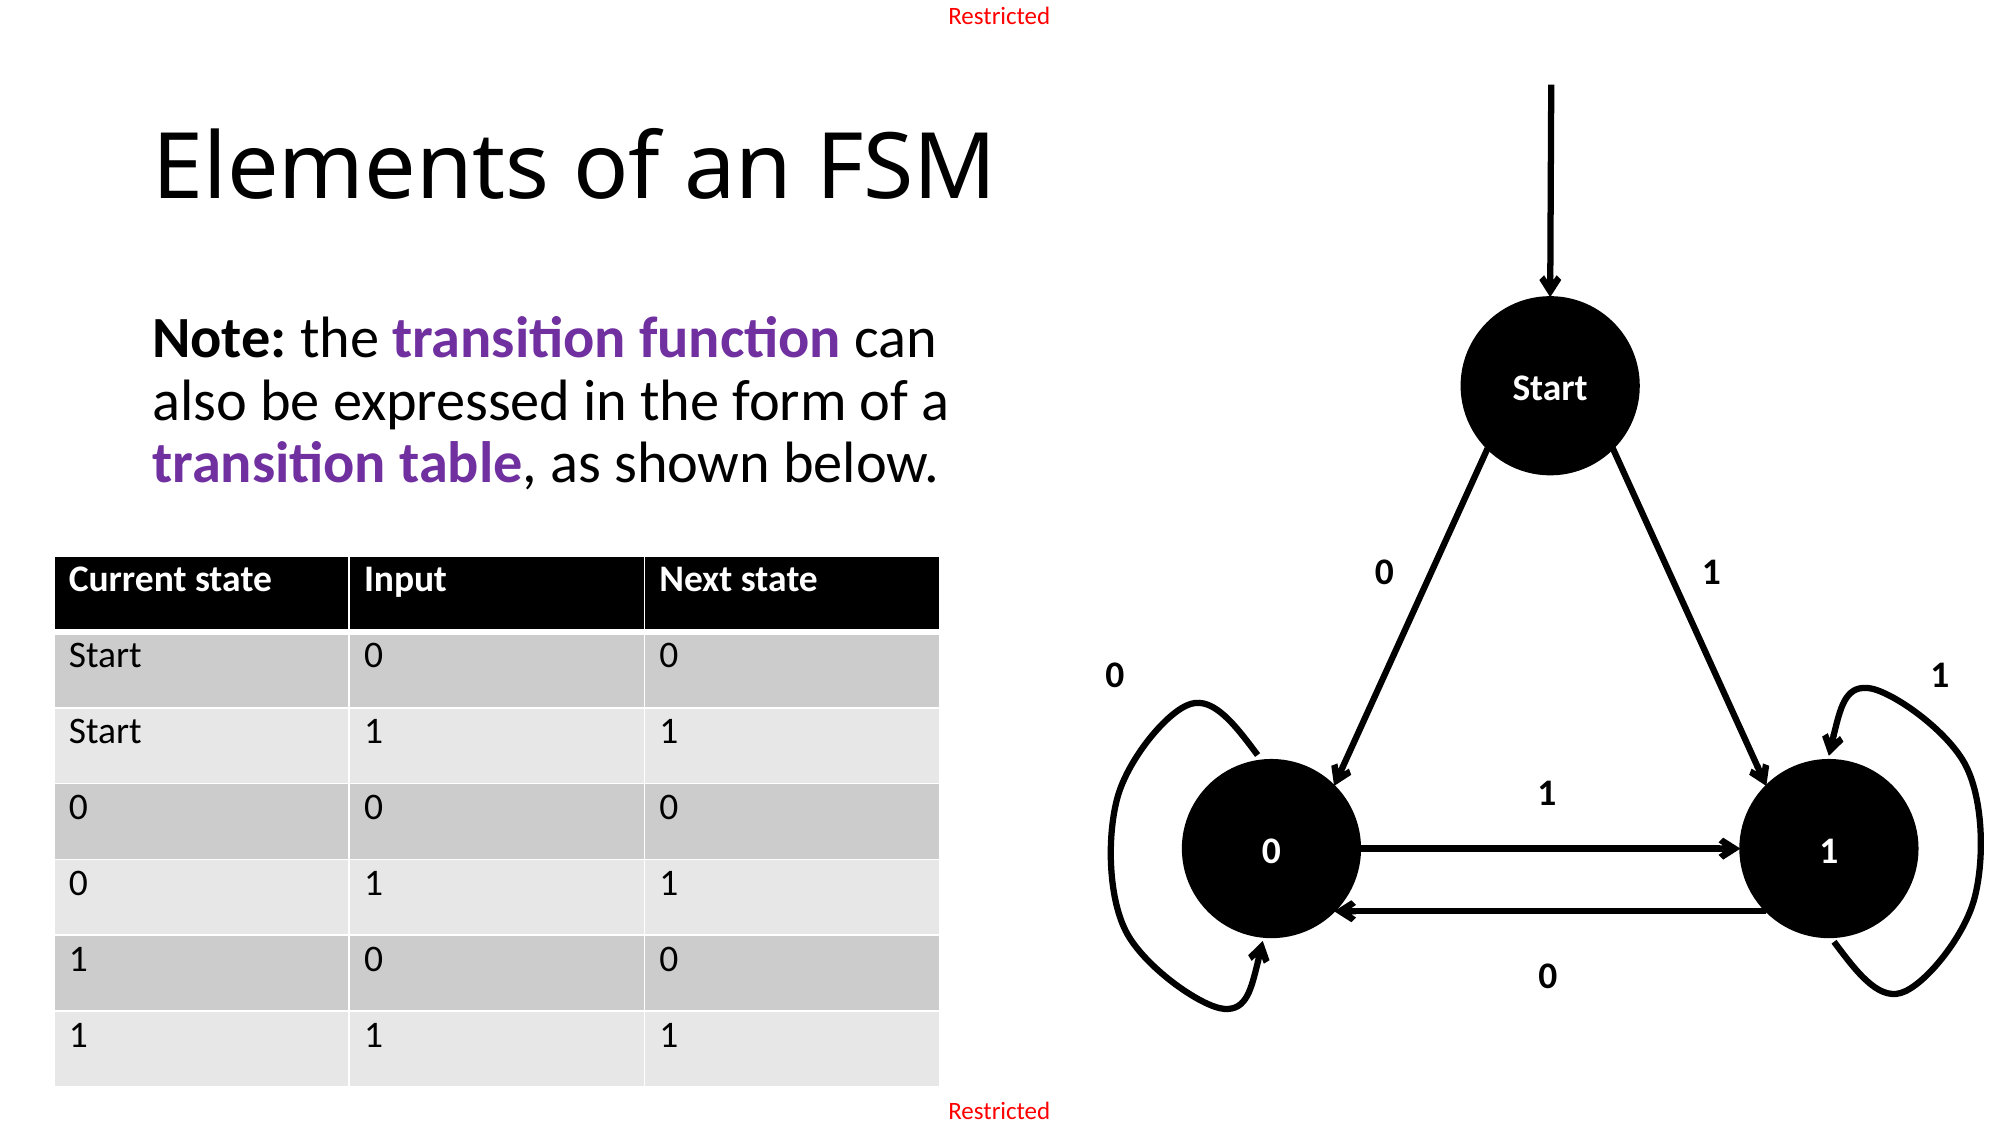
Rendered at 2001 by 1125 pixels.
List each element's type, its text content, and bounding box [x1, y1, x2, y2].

text_box [1824, 686, 1982, 995]
table_header Current state [55, 557, 348, 629]
table_cell 1 [55, 936, 348, 1010]
table_cell 0 [350, 635, 644, 707]
table_cell 1 [645, 709, 939, 783]
table_cell Start [55, 709, 348, 783]
text_box 0 [1090, 642, 1144, 702]
text_box 0 [1523, 943, 1577, 1004]
table_cell 1 [350, 1012, 644, 1086]
table_cell 1 [350, 709, 644, 783]
table_cell 0 [645, 635, 939, 707]
text_box 1 [1739, 758, 1833, 939]
table_cell 0 [55, 784, 348, 859]
table_cell 1 [645, 1012, 939, 1086]
text_box 0 [1258, 758, 1361, 939]
text_box [1109, 701, 1267, 1010]
table_cell 1 [645, 860, 939, 934]
table_header Next state [645, 557, 939, 629]
table_cell 0 [645, 936, 939, 1010]
text_box Start [1460, 296, 1640, 476]
table_cell 0 [350, 936, 644, 1010]
table_cell 0 [645, 784, 939, 859]
text_box 1 [1522, 761, 1576, 821]
table_cell 1 [350, 860, 644, 934]
table_header Input [350, 557, 644, 629]
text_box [1334, 448, 1488, 786]
table_cell Start [55, 635, 348, 707]
table_cell 1 [55, 1012, 348, 1086]
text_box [1612, 448, 1767, 786]
list Note: the transition function can also be expressed in the form of a transition table, as shown below. [137, 299, 988, 1125]
text_box 1 [1915, 642, 1969, 702]
table_cell 0 [350, 784, 644, 859]
title Elements of an FSM [137, 59, 1863, 278]
table_cell 0 [55, 860, 348, 934]
